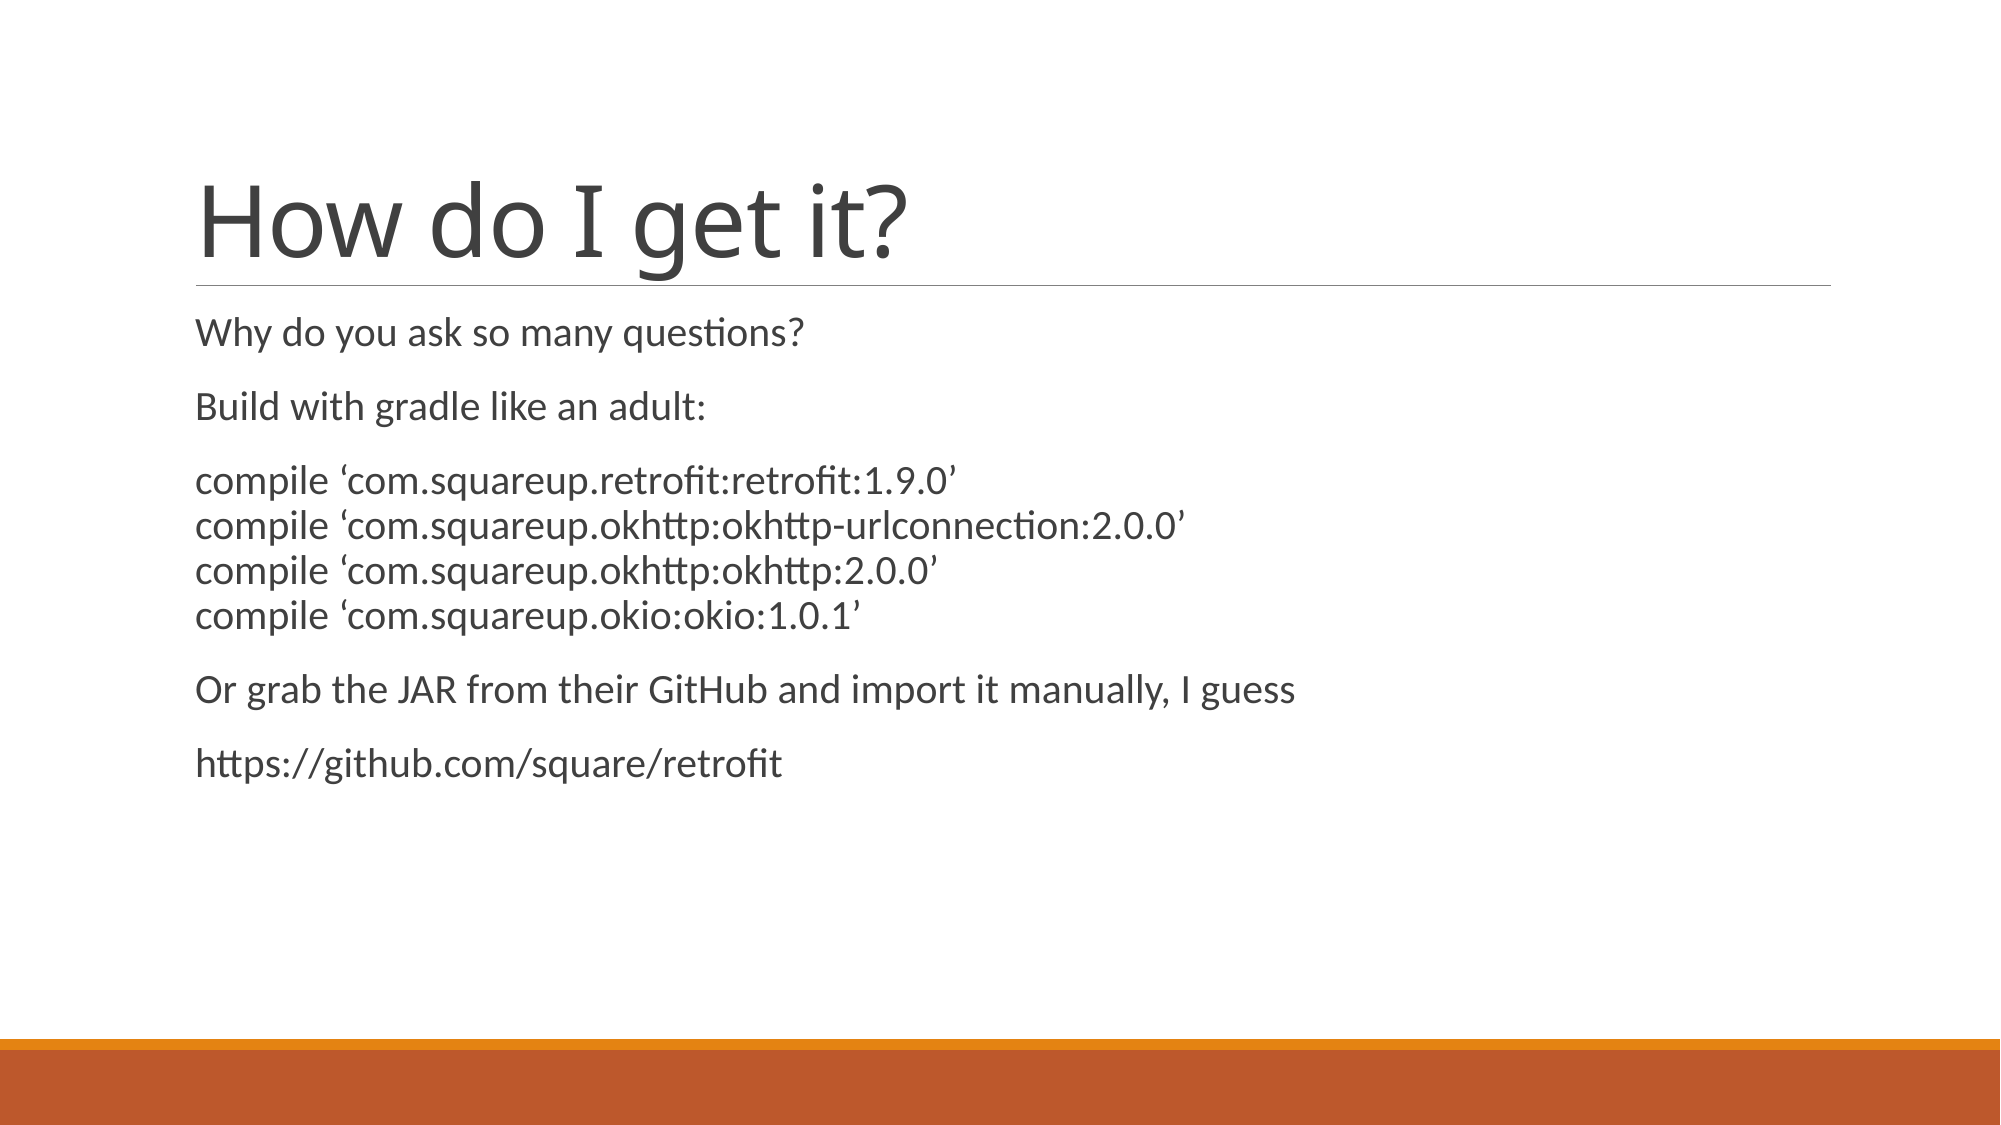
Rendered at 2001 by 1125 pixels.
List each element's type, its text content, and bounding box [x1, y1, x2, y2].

title How do I get it? [180, 47, 1830, 285]
list Why do you ask so many questions? Build with gradle like an adult: compile ‘com.squareup.retrofit:retrofit:1.9.0’ compile ‘com.squareup.okhttp:okhttp-urlconnection:2.0.0’ compile ‘com.squareup.okhttp:okhttp:2.0.0’ compile ‘com.squareup.okio:okio:1.0.1’ Or grab the JAR from their GitHub and import it manually, I guess https://github.com/square/retrofit [180, 302, 1830, 963]
